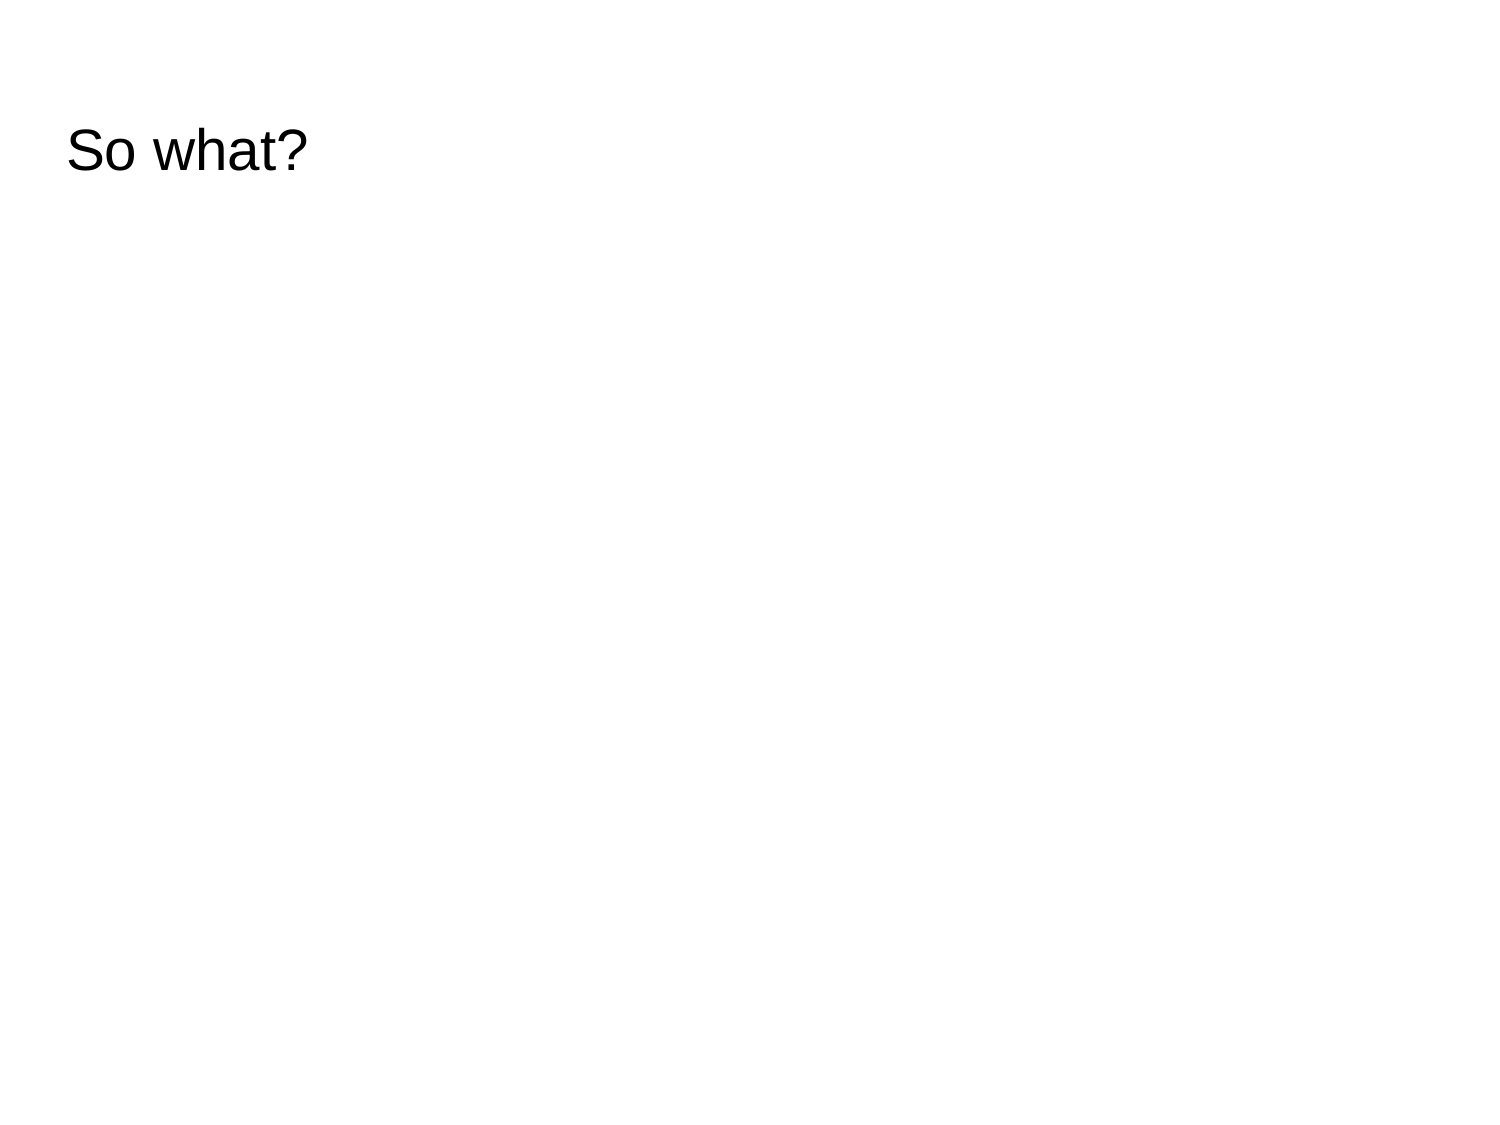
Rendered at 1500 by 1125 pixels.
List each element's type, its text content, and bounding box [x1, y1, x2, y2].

title So what? [51, 97, 1449, 223]
